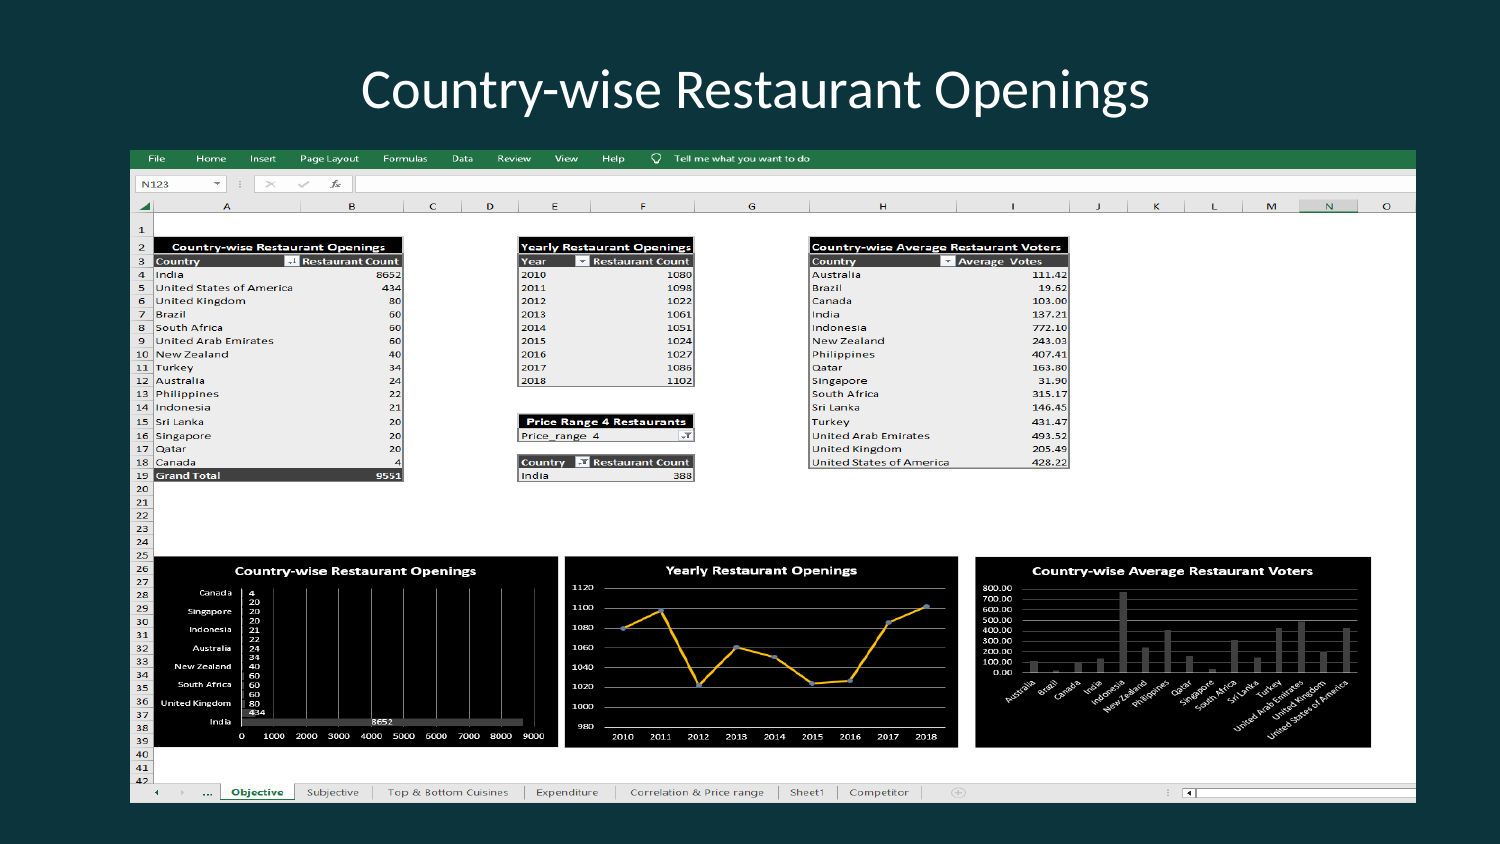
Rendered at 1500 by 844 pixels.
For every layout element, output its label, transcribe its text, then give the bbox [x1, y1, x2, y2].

picture [130, 150, 1417, 803]
title Country-wise Restaurant Openings [26, 36, 1485, 142]
